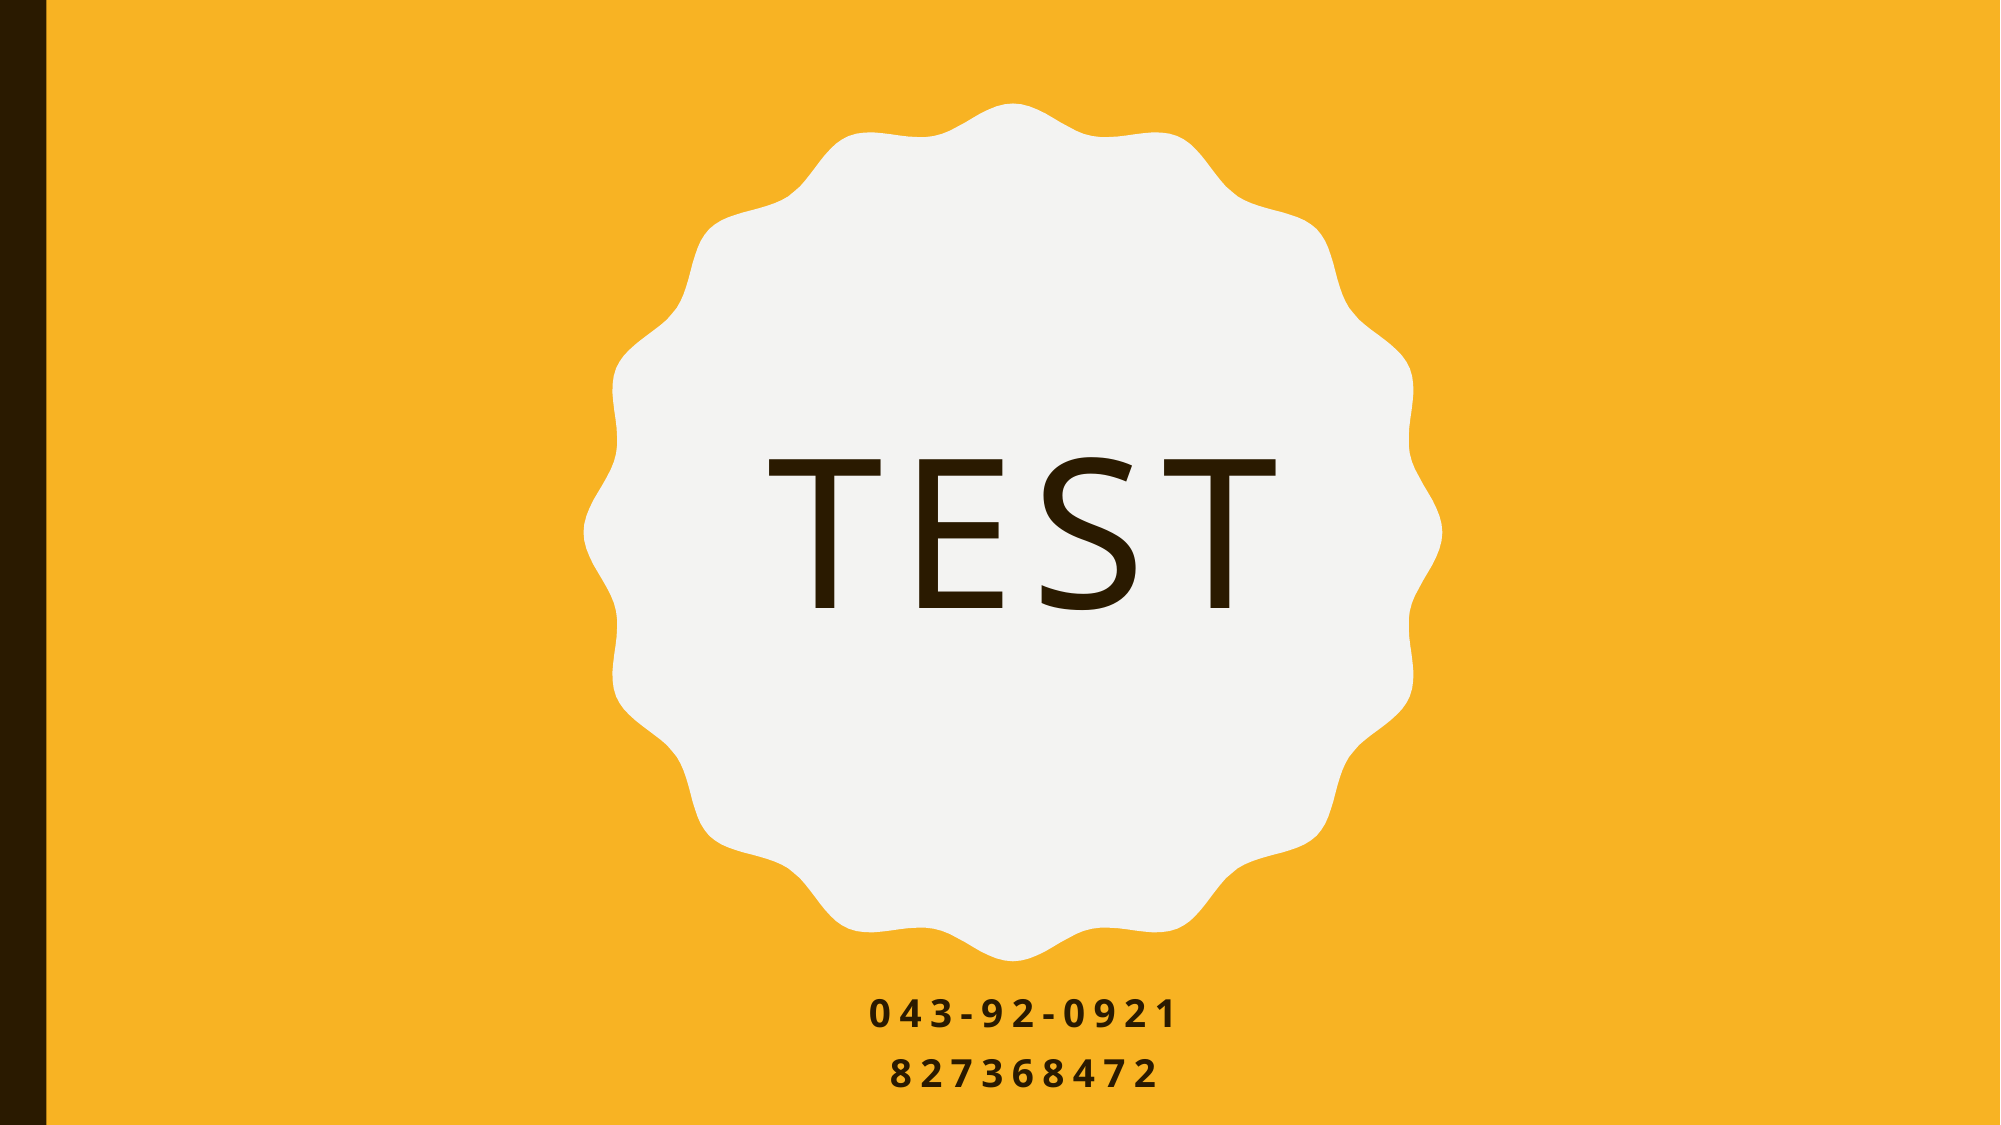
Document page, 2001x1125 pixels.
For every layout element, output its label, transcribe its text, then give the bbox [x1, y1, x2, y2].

subtitle 043-92-0921 827368472 [363, 980, 1684, 1103]
title Test [176, 180, 1870, 902]
